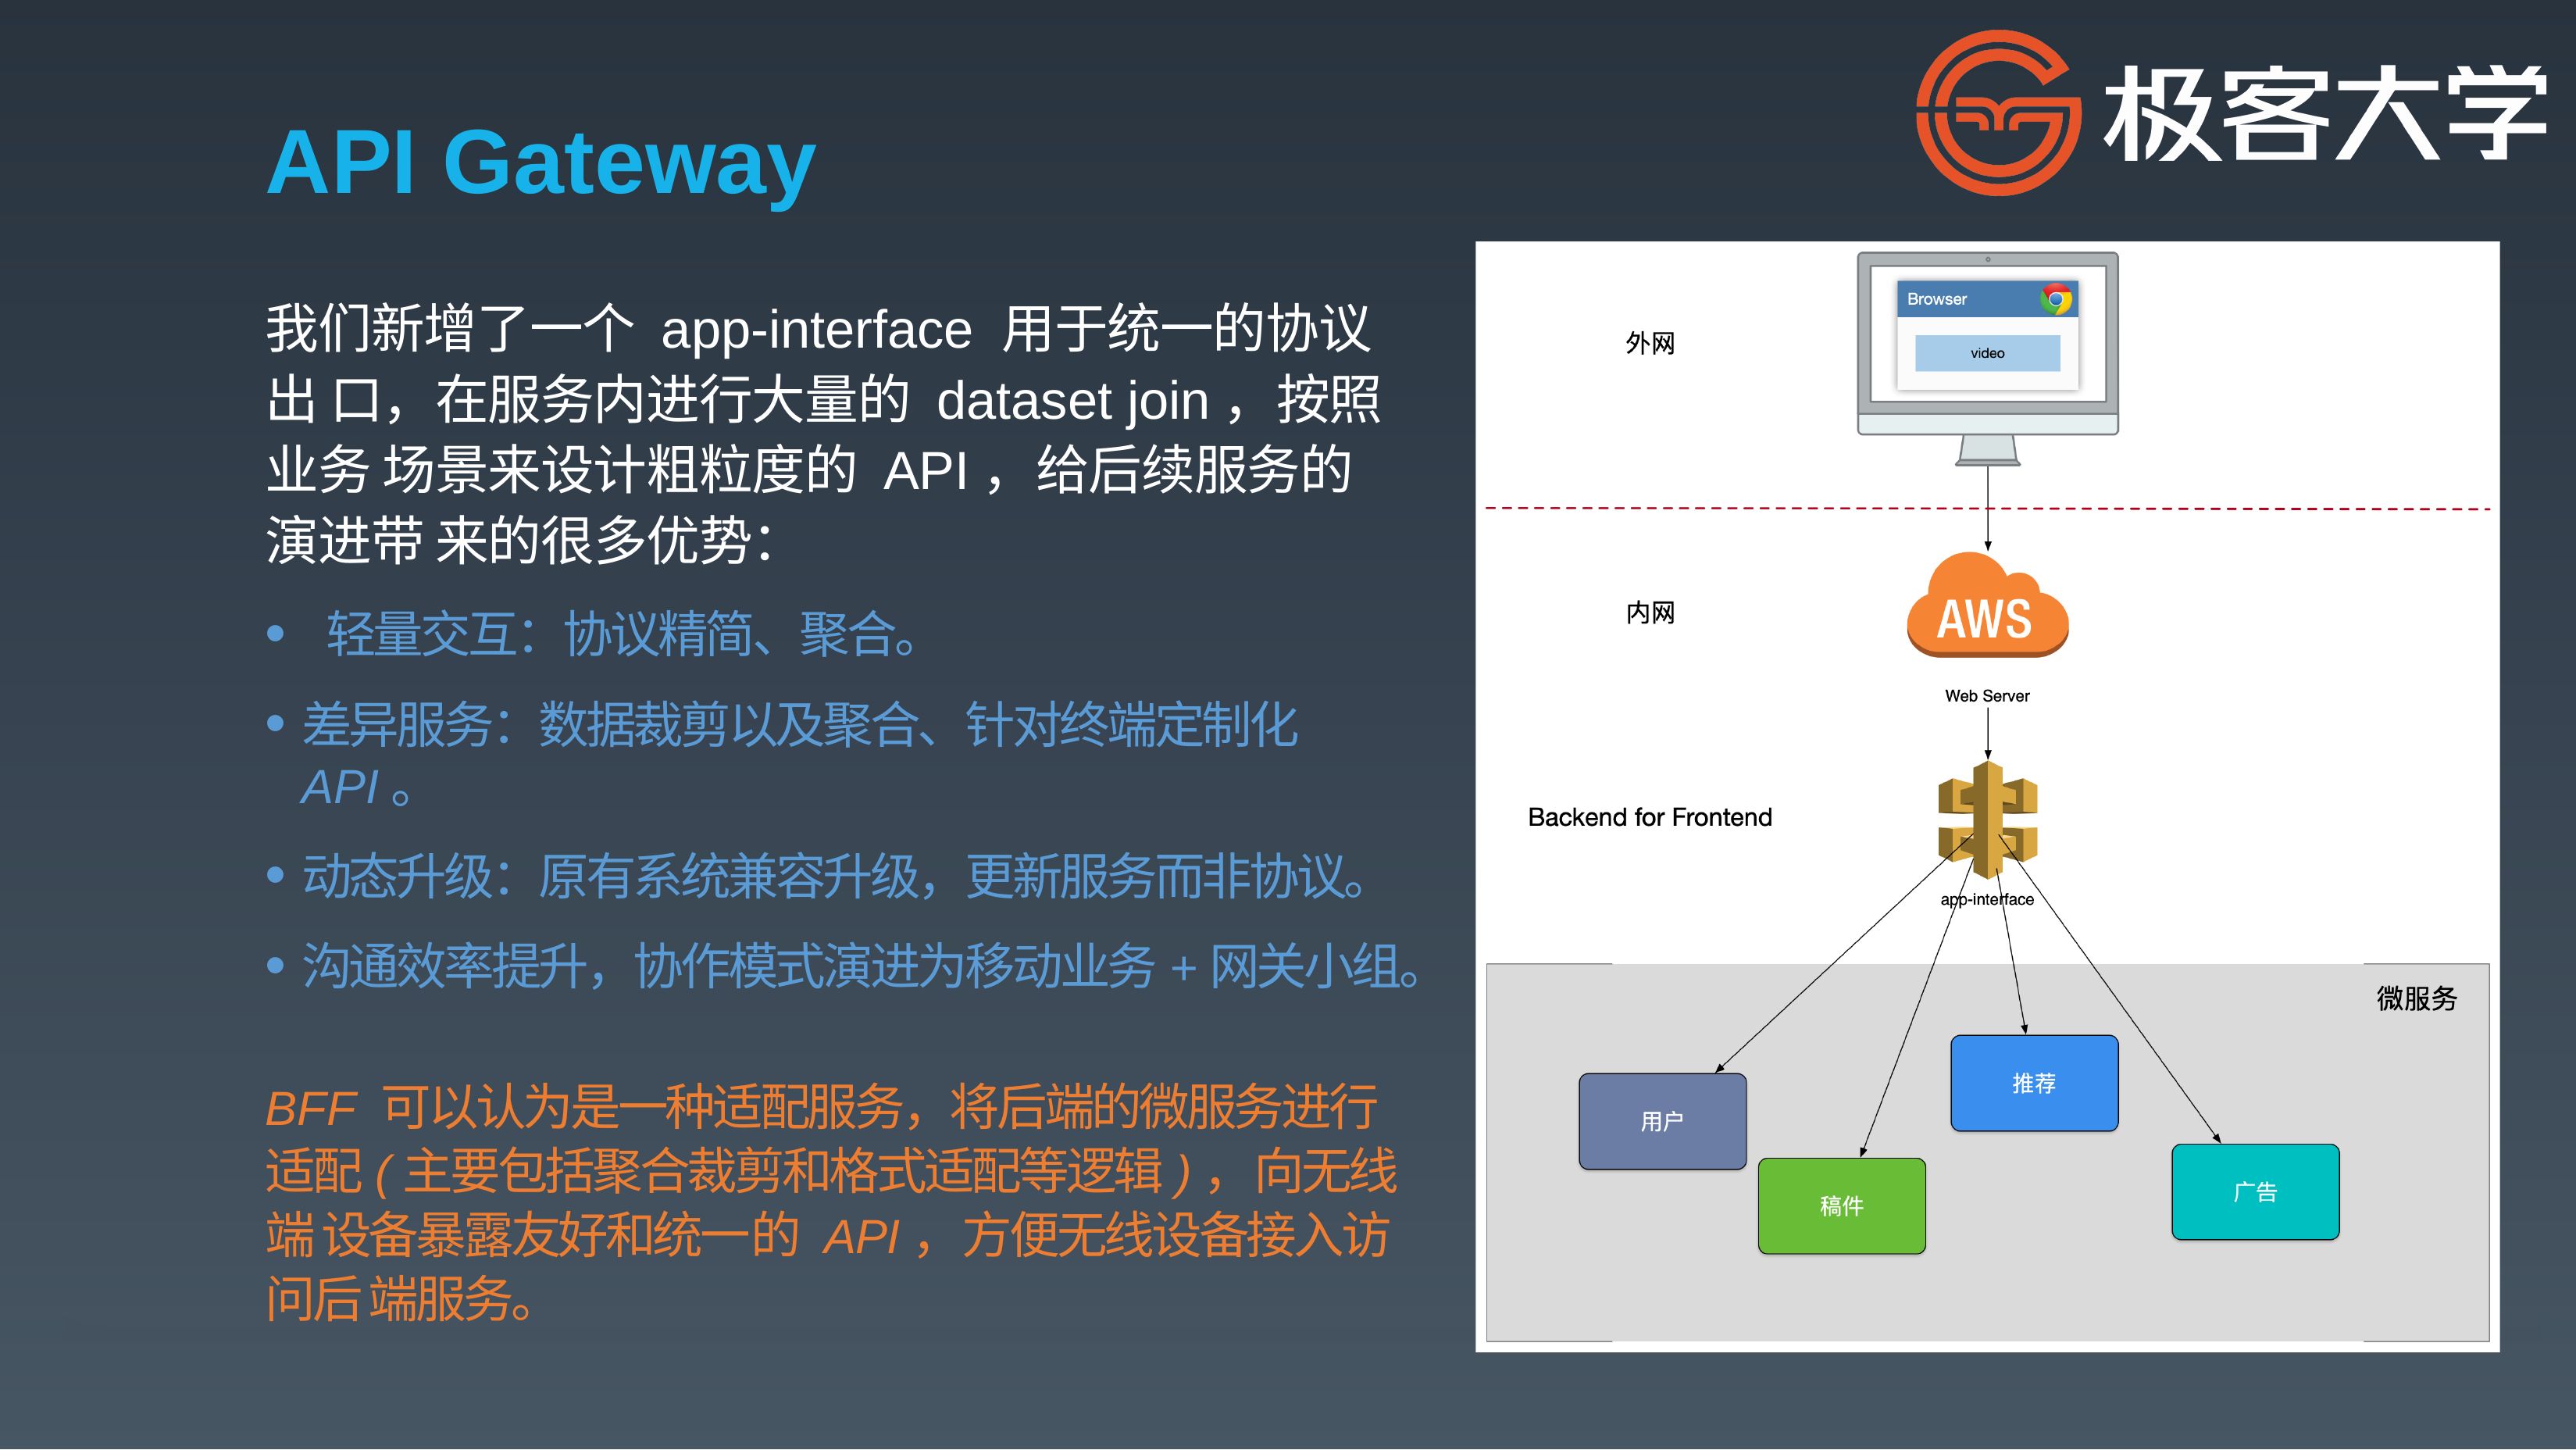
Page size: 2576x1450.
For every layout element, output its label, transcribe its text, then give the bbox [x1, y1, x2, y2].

title API Gateway [263, 100, 820, 287]
text_box 我们新增了一个 app-interface 用于统一的协议出 口，在服务内进行大量的 dataset join，按照业务 场景来设计粗粒度的 API，给后续服务的演进带 来的很多优势： 轻量交互：协议精简、聚合。 差异服务：数据裁剪以及聚合、针对终端定制化API。 动态升级：原有系统兼容升级，更新服务而非协议。 沟通效率提升，协作模式演进为移动业务+网关小组。 BFF 可以认为是一种适配服务，将后端的微服务进行 适配(主要包括聚合裁剪和格式适配等逻辑)，向无线端 设备暴露友好和统一的 API，方便无线设备接入访问后 端服务。 [263, 287, 1425, 1328]
text_box [1475, 241, 2500, 1352]
picture [0, 0, 2576, 1449]
